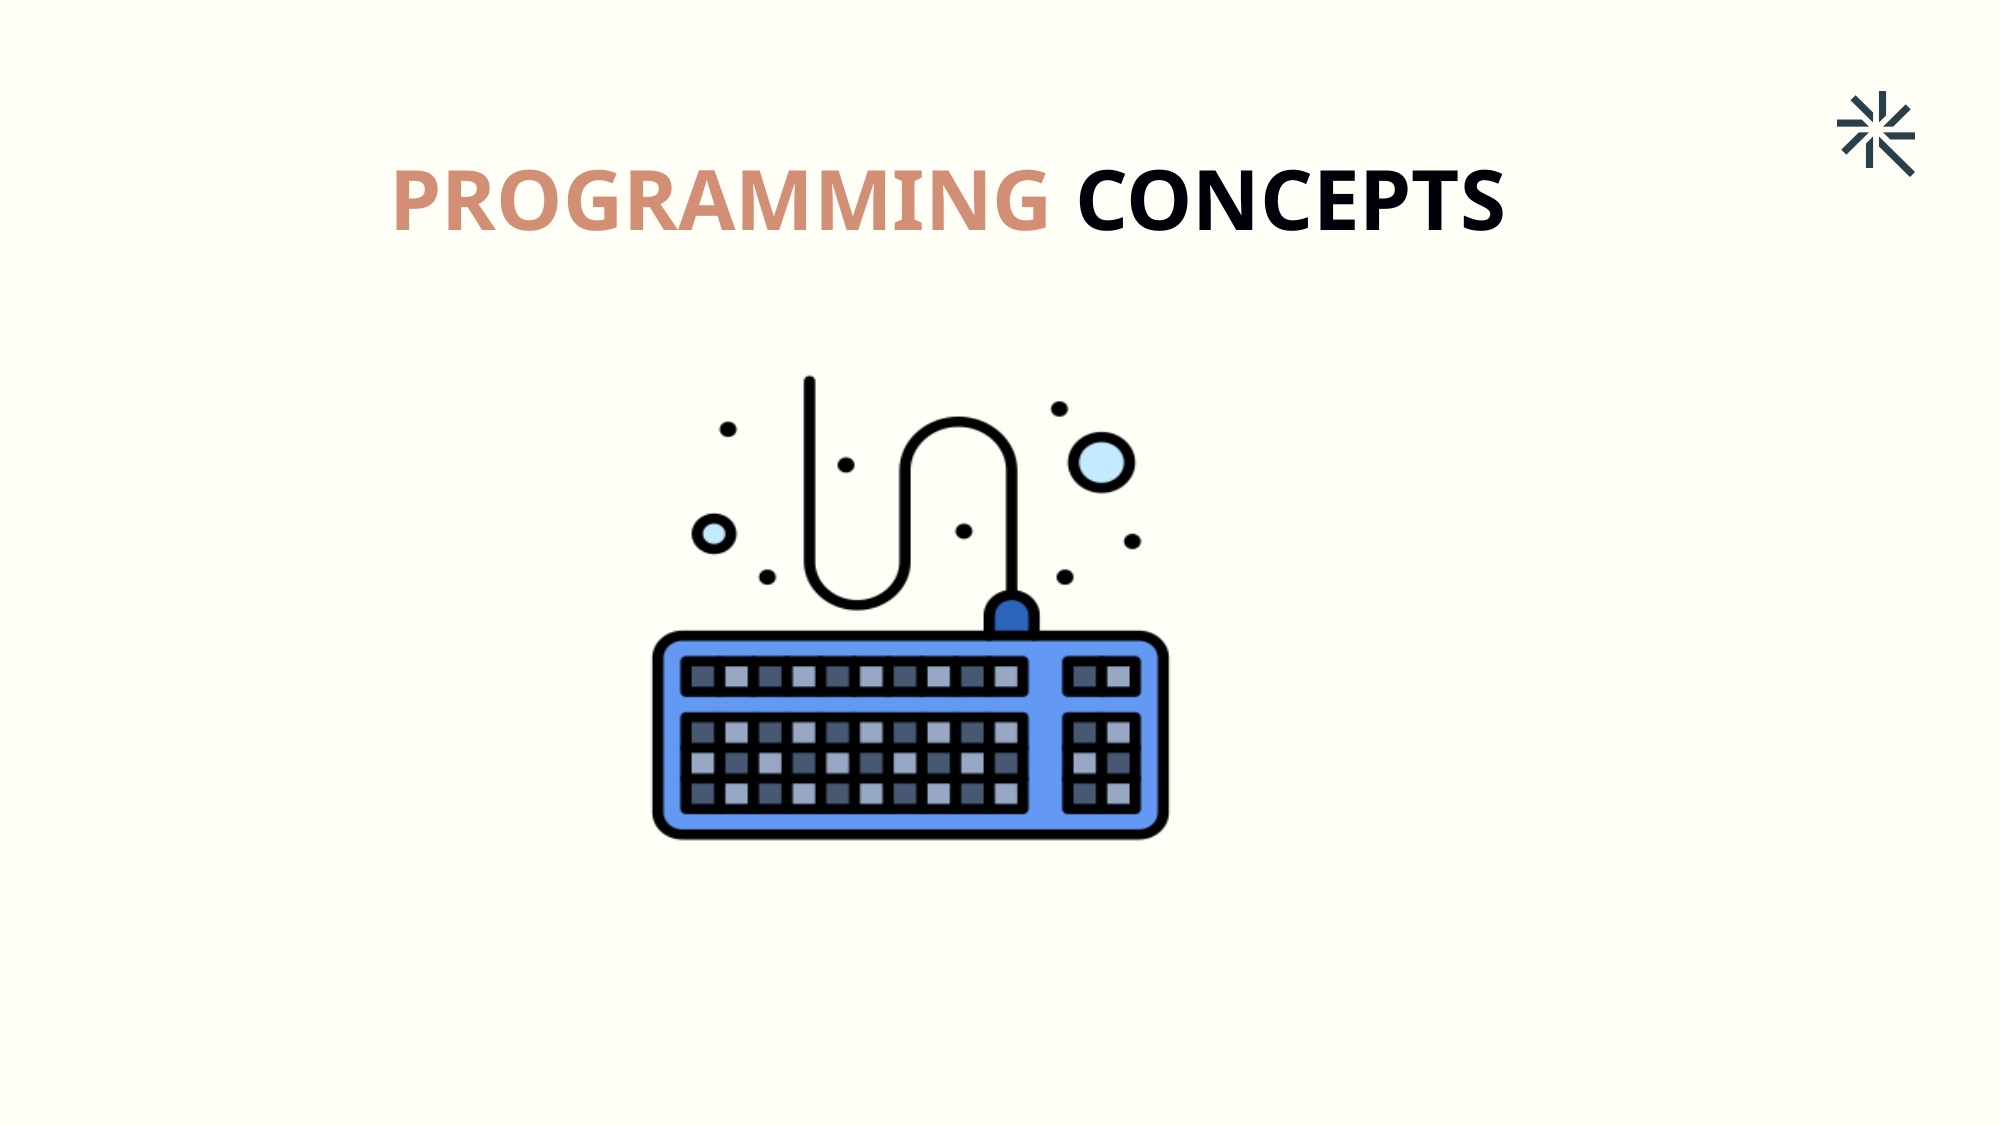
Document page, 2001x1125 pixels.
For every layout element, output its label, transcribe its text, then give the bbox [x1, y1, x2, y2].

picture [1837, 91, 1915, 177]
picture [619, 343, 1203, 873]
text_box PROGRAMMING CONCEPTS [0, 95, 1897, 298]
